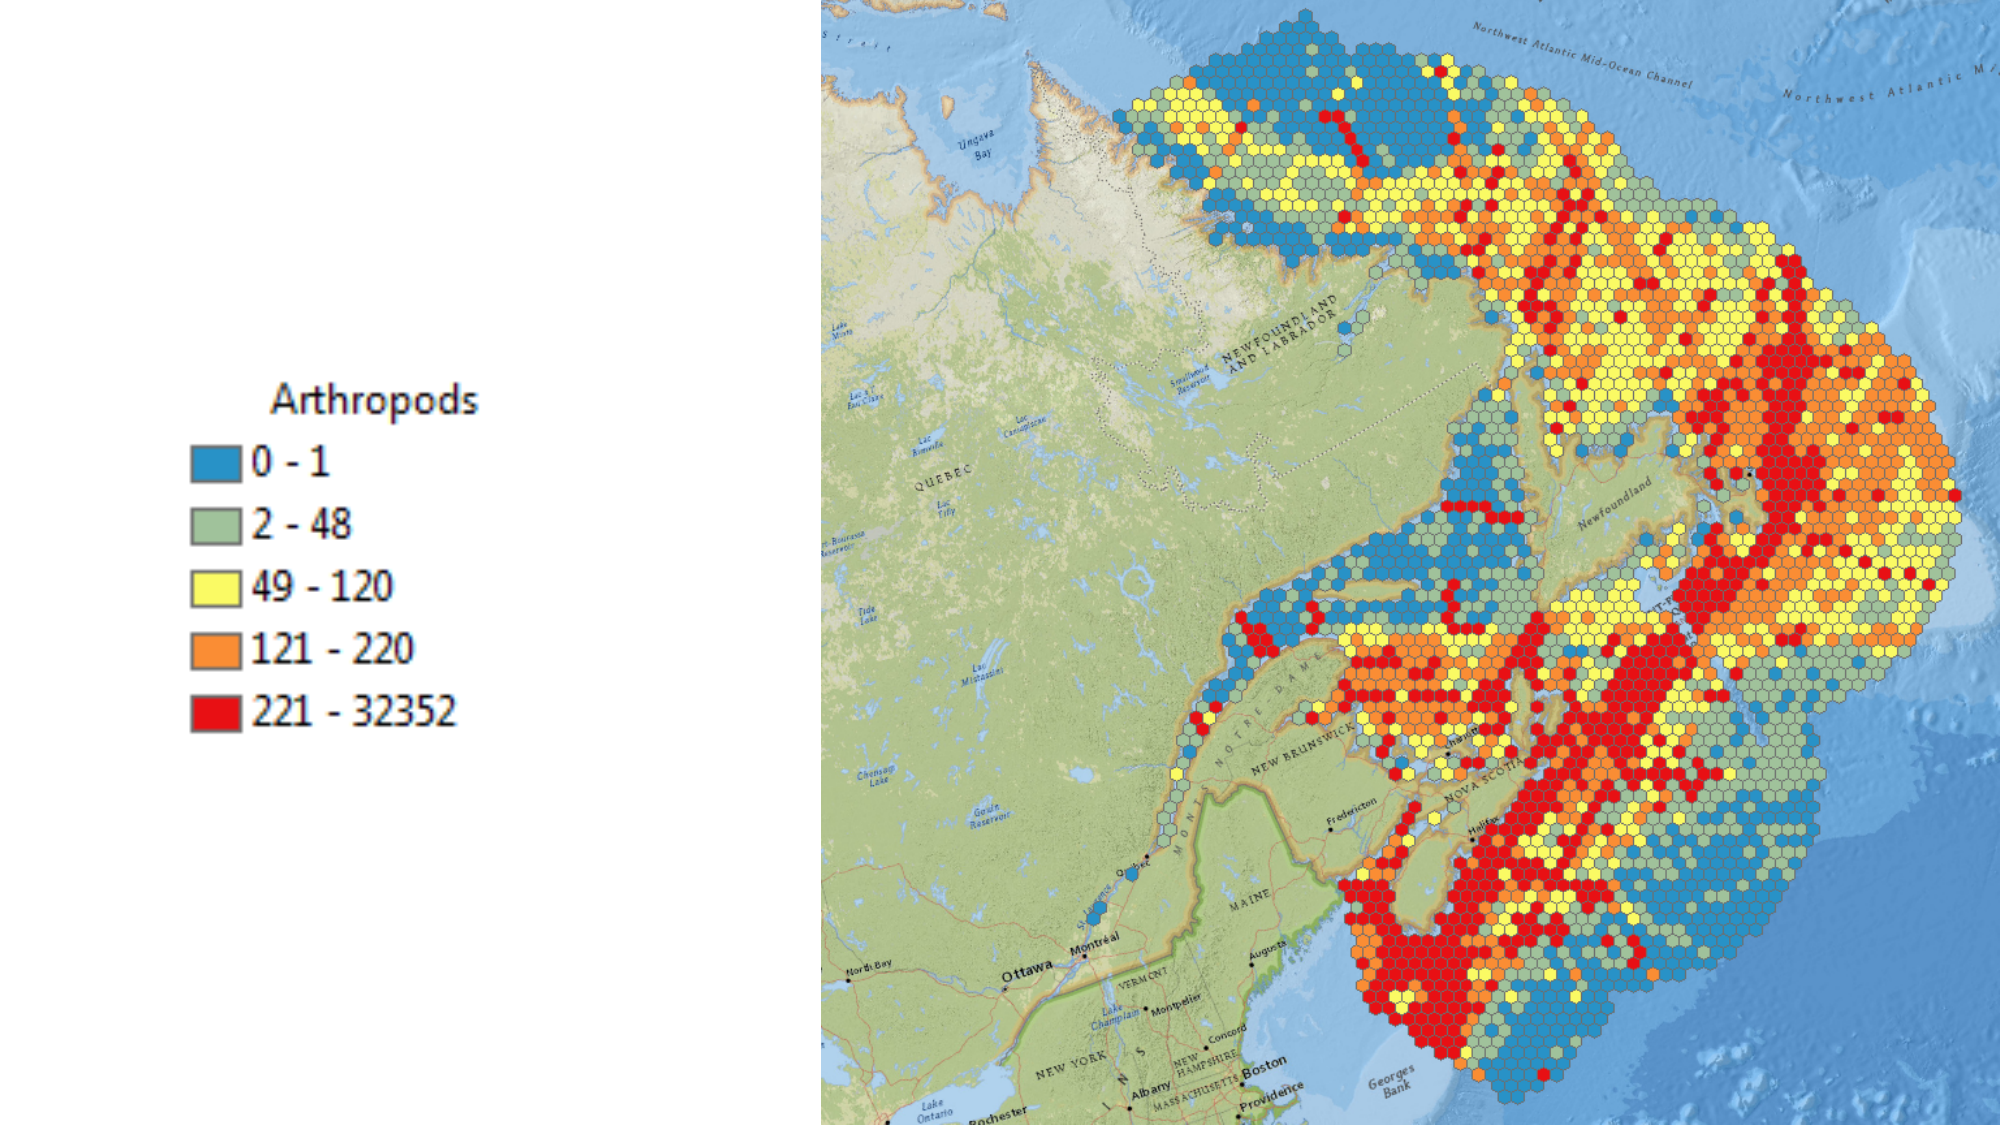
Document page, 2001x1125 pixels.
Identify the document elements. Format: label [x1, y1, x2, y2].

picture [105, 370, 618, 755]
picture [821, 0, 2000, 1125]
